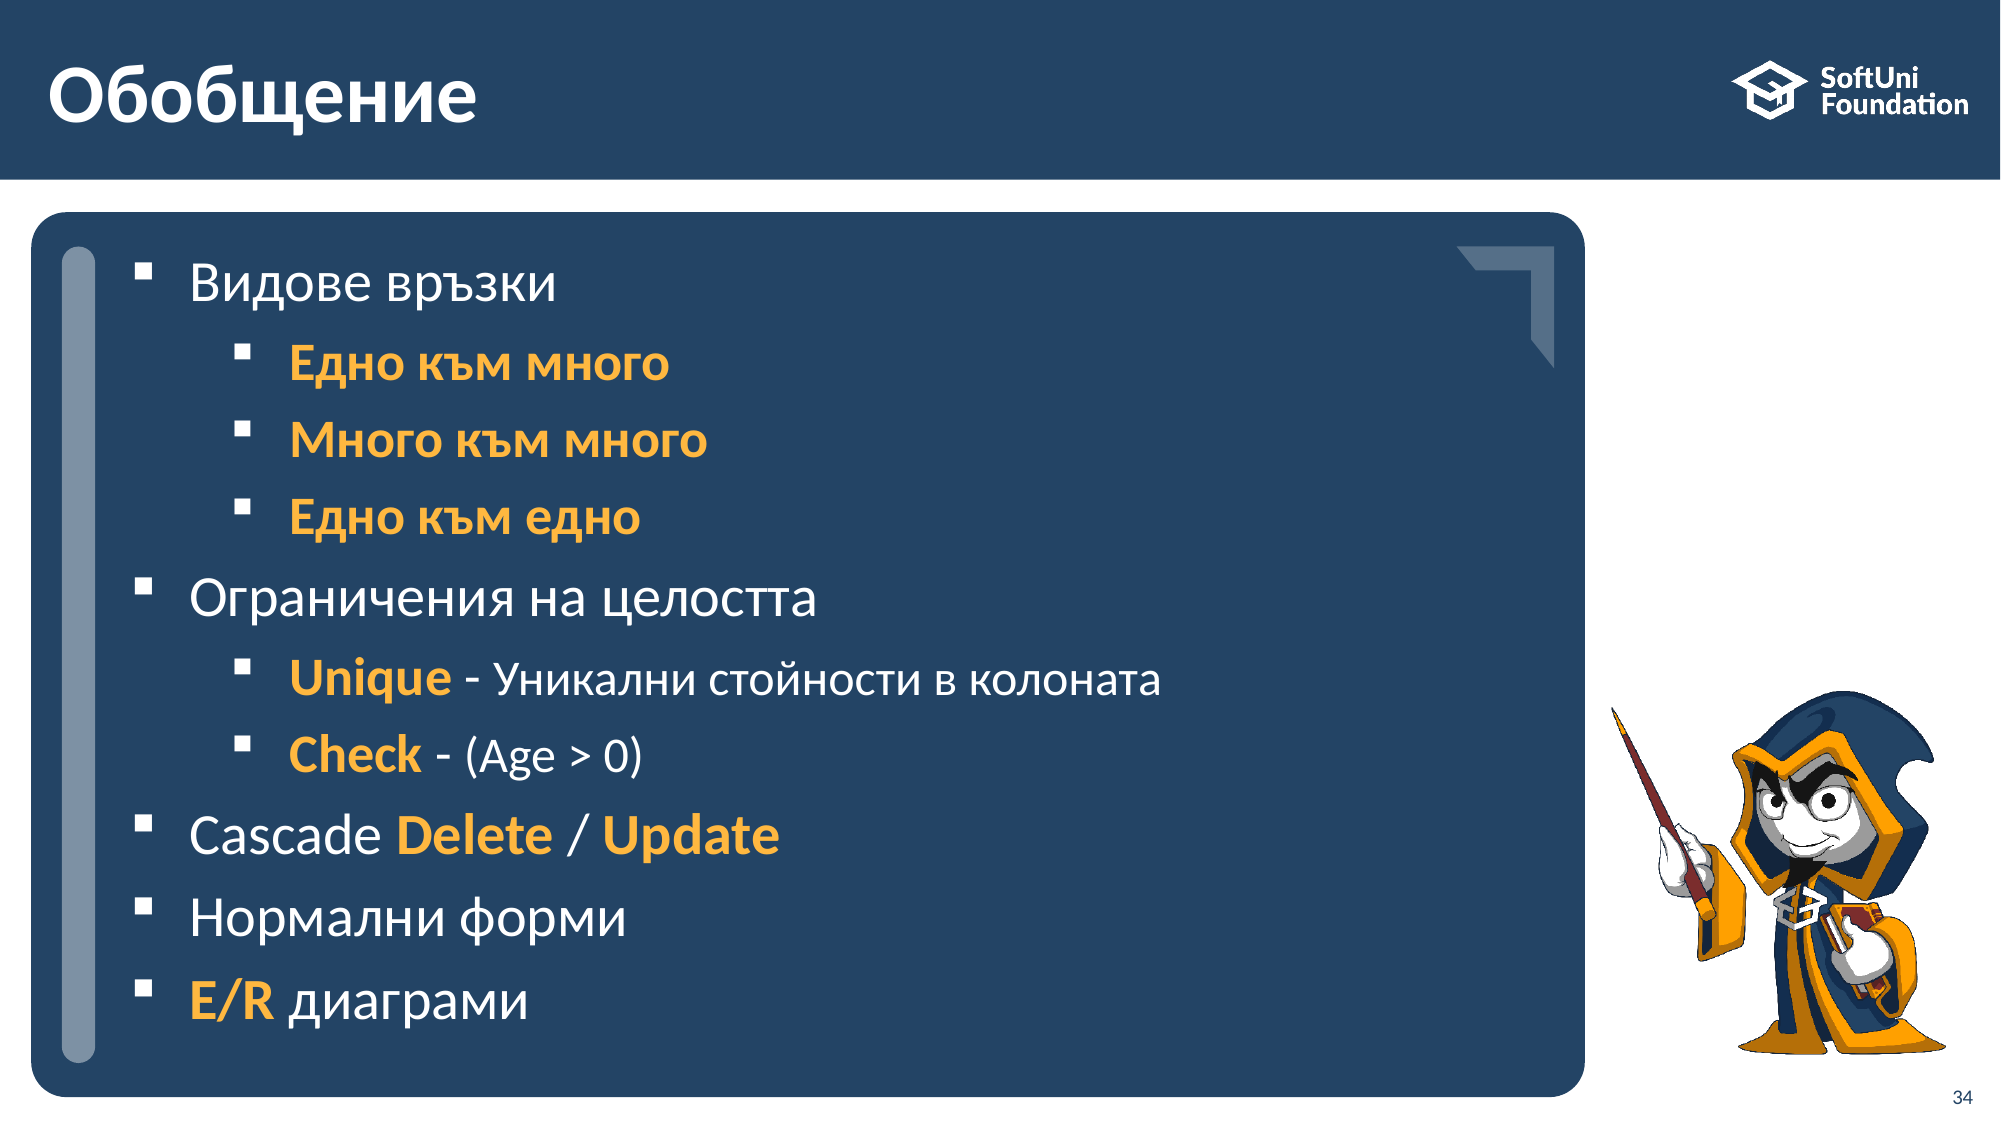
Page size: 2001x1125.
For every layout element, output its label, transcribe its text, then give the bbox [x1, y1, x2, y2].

slide_number 34 [1927, 1067, 1989, 1117]
picture [1609, 689, 1947, 1055]
picture [1731, 60, 1968, 120]
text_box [30, 211, 1586, 1098]
title Обобщение [31, 16, 1716, 162]
